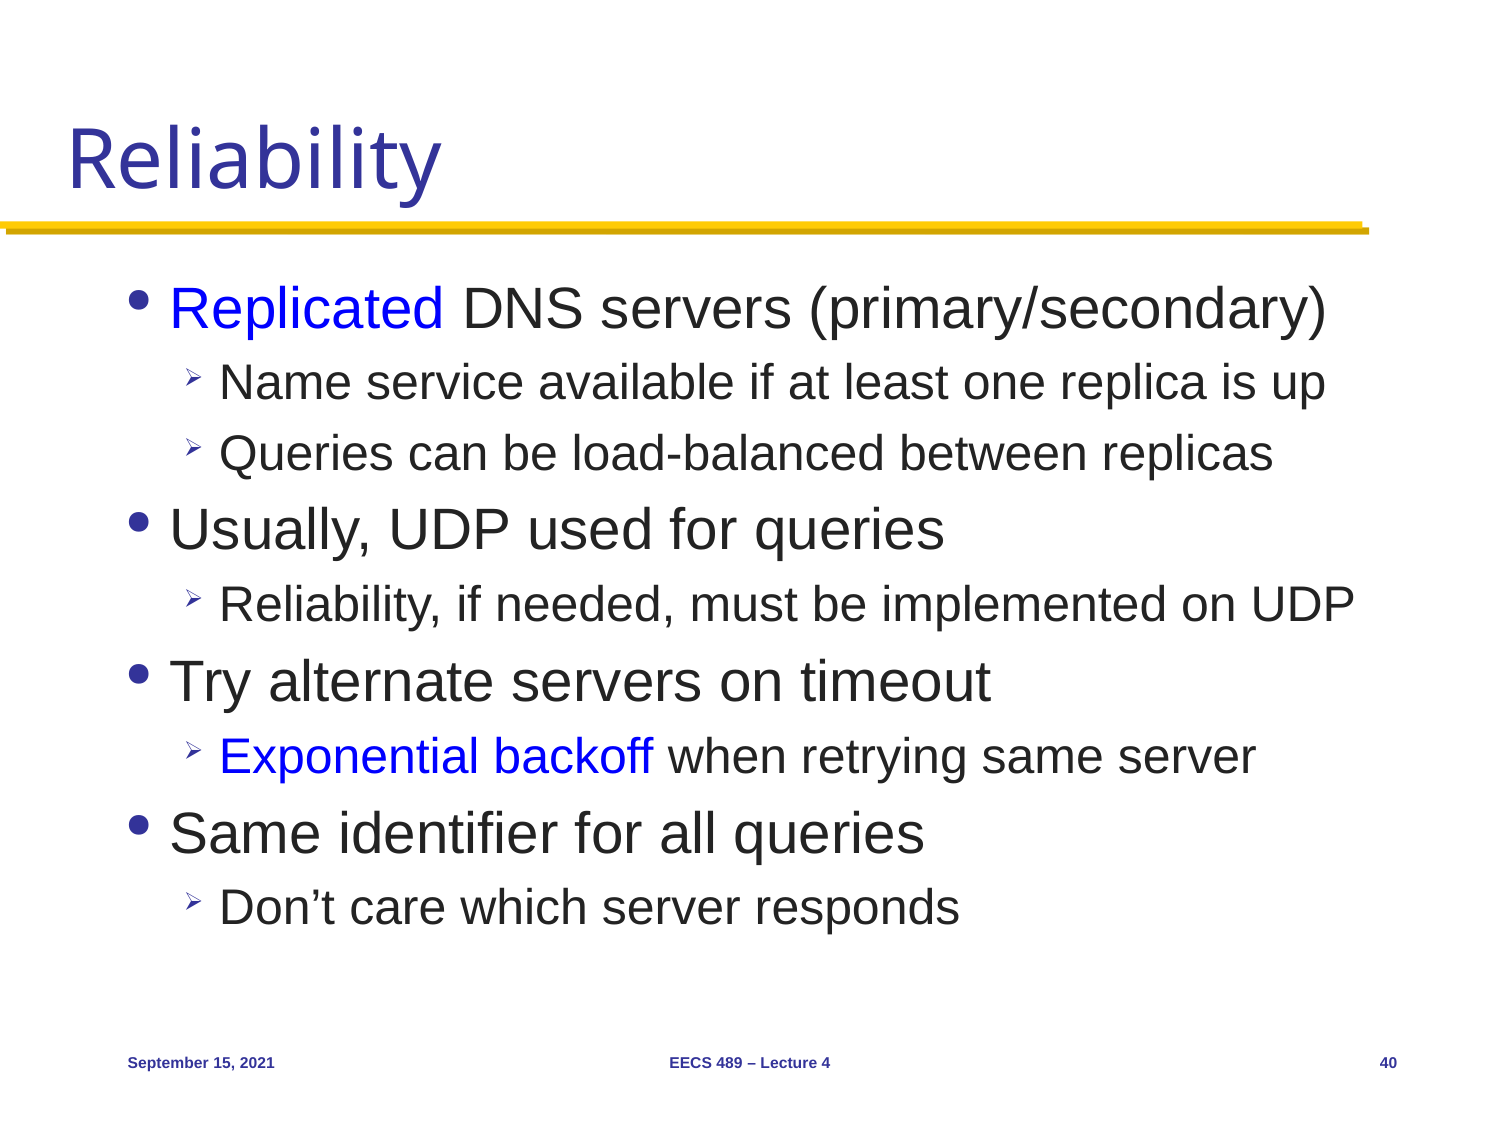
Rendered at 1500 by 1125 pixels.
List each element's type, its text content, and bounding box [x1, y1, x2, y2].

slide_number 40 [1312, 1024, 1413, 1101]
footer EECS 489 – Lecture 4 [512, 1024, 988, 1101]
title Reliability [49, 24, 1451, 213]
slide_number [112, 1024, 426, 1101]
list Replicated DNS servers (primary/secondary) Name service available if at least one replica is up Queries can be load-balanced between replicas Usually, UDP used for queries Reliability, if needed, must be implemented on UDP Try alternate servers on timeout Exponential backoff when retrying same server Same identifier for all queries Don’t care which server responds [112, 262, 1413, 988]
